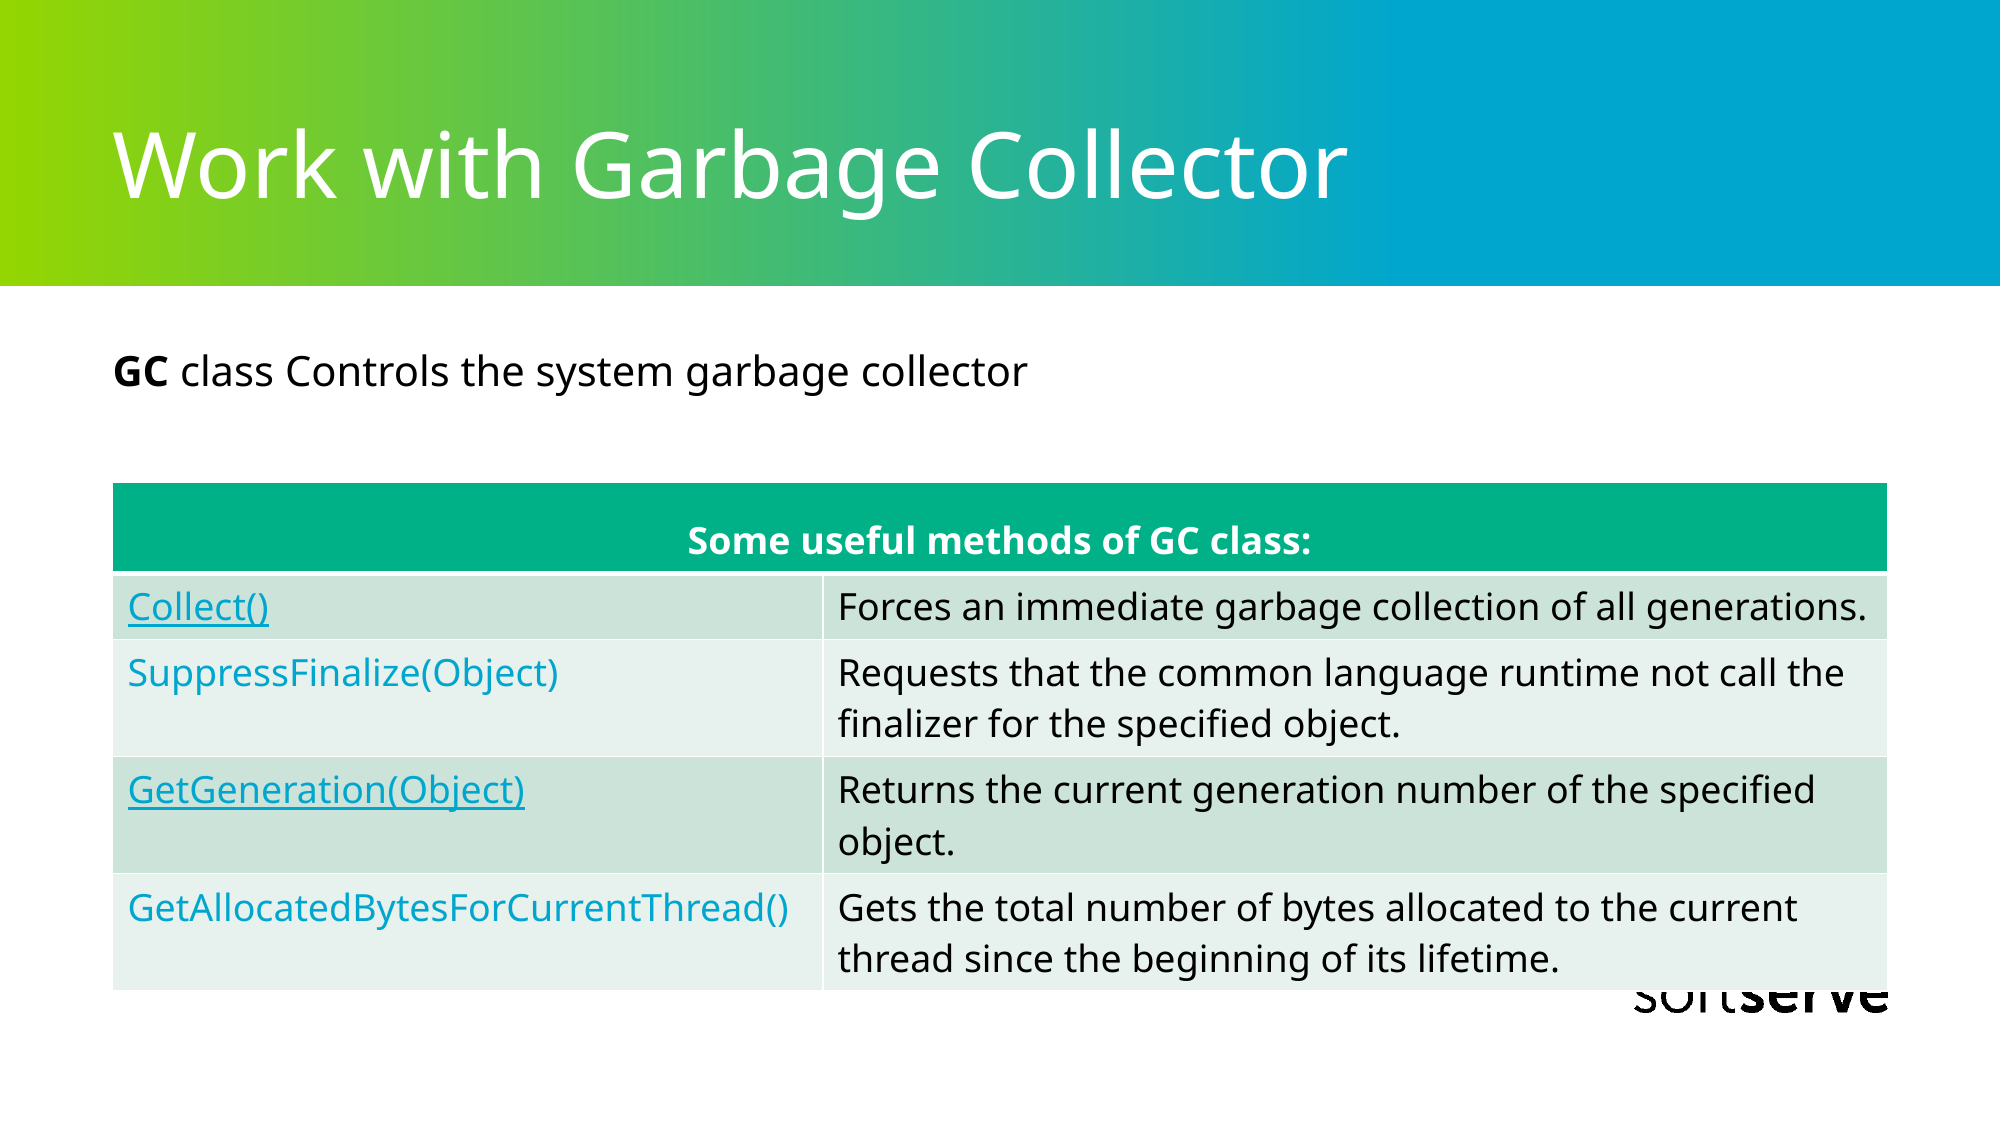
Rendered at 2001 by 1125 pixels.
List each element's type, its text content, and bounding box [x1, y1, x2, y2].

title Work with Garbage Collector [112, 112, 1888, 225]
table_cell SuppressFinalize(Object) [113, 640, 822, 756]
table_cell Forces an immediate garbage collection of all generations. [824, 576, 1887, 639]
table_cell GetAllocatedBytesForCurrentThread() [113, 874, 822, 990]
picture [1634, 992, 1888, 1013]
list GC class Controls the system garbage collector [112, 337, 1888, 481]
table_cell Gets the total number of bytes allocated to the current thread since the beginning of its lifetime. [824, 874, 1887, 990]
table_cell Requests that the common language runtime not call the finalizer for the specified object. [824, 640, 1887, 756]
table_cell GetGeneration(Object) [113, 757, 822, 873]
table_cell Returns the current generation number of the specified object. [824, 757, 1887, 873]
table_header Some useful methods of GC class: [113, 483, 1887, 571]
table_cell Collect() [113, 576, 822, 639]
